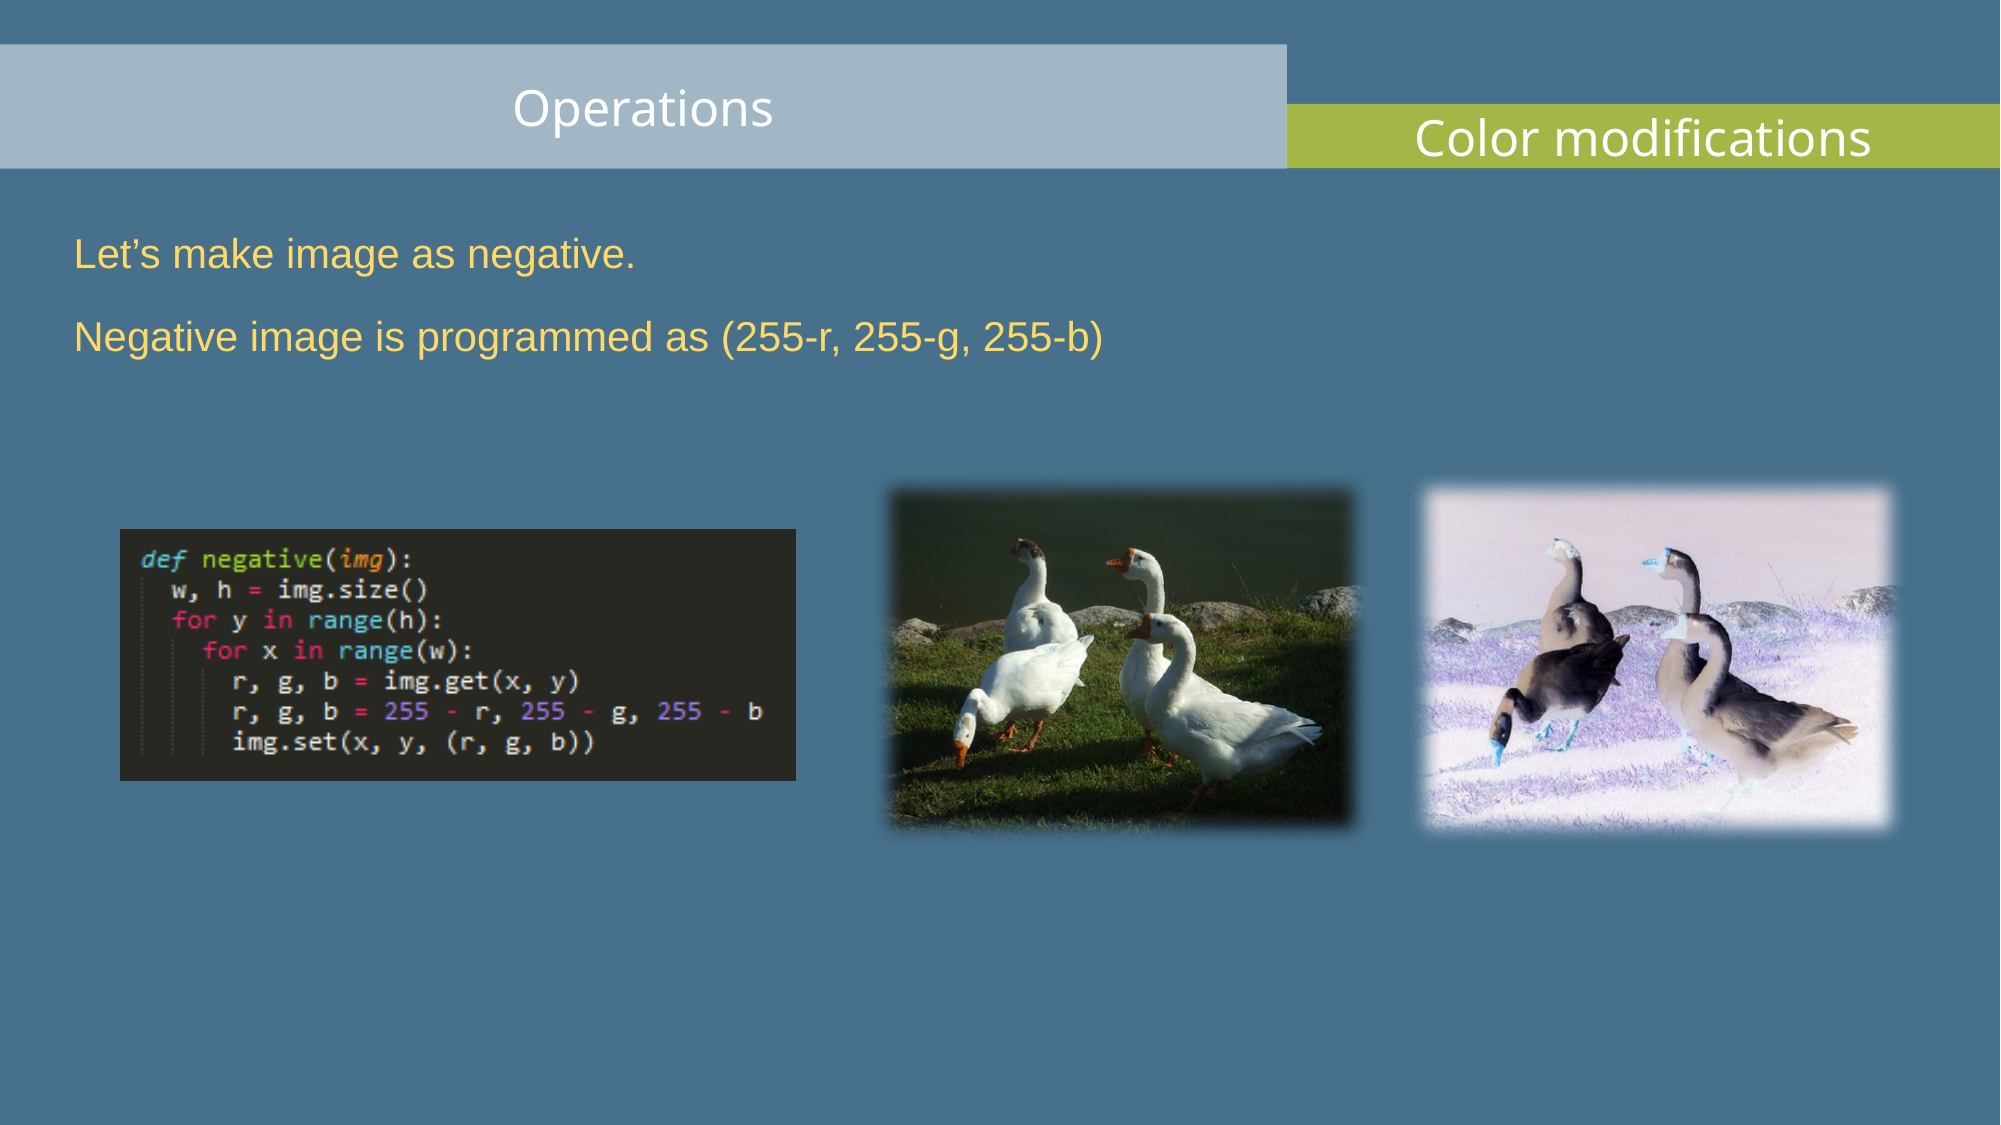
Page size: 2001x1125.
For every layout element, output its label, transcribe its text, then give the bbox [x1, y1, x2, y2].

text_box Let’s make image as negative. [58, 219, 1589, 284]
picture [1407, 470, 1908, 846]
text_box Operations [0, 43, 1288, 170]
picture [120, 529, 796, 781]
text_box Color modifications [1286, 103, 2000, 169]
picture [870, 470, 1371, 846]
text_box Negative image is programmed as (255-r, 255-g, 255-b) [58, 302, 1589, 368]
